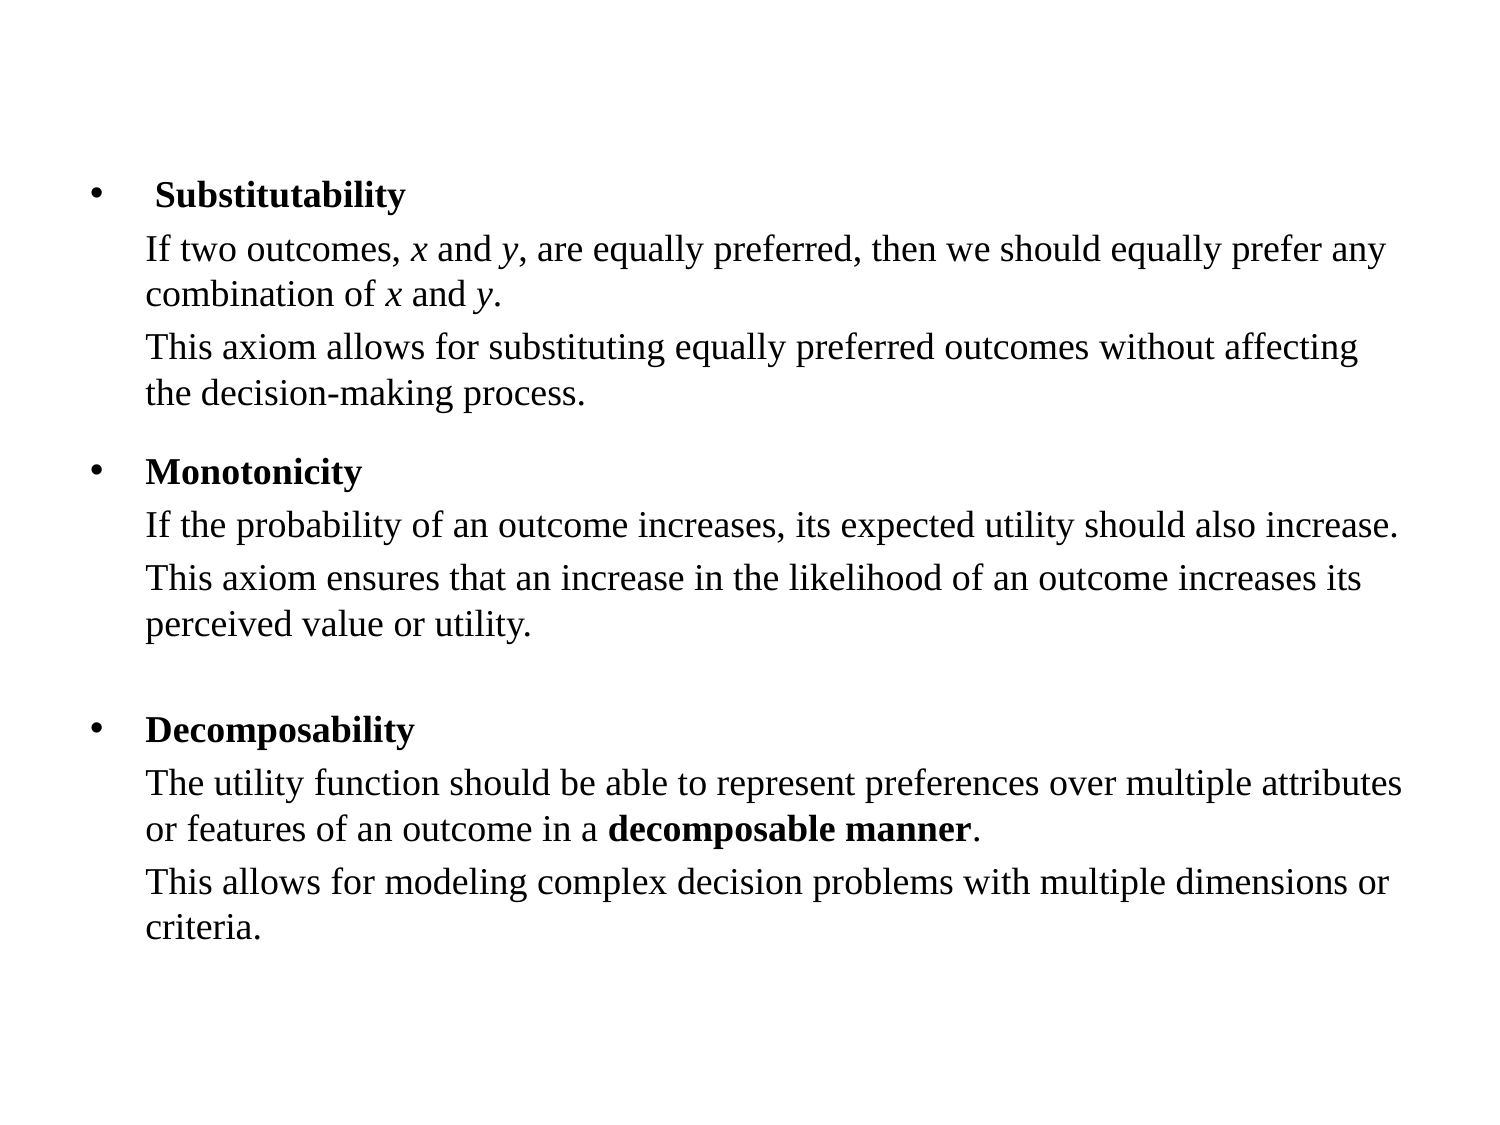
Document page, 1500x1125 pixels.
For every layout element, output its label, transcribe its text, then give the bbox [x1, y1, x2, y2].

list Substitutability If two outcomes, x and y, are equally preferred, then we should equally prefer any combination of x and y. This axiom allows for substituting equally preferred outcomes without affecting the decision-making process. Monotonicity If the probability of an outcome increases, its expected utility should also increase. This axiom ensures that an increase in the likelihood of an outcome increases its perceived value or utility. Decomposability The utility function should be able to represent preferences over multiple attributes or features of an outcome in a decomposable manner. This allows for modeling complex decision problems with multiple dimensions or criteria. [75, 162, 1425, 1005]
